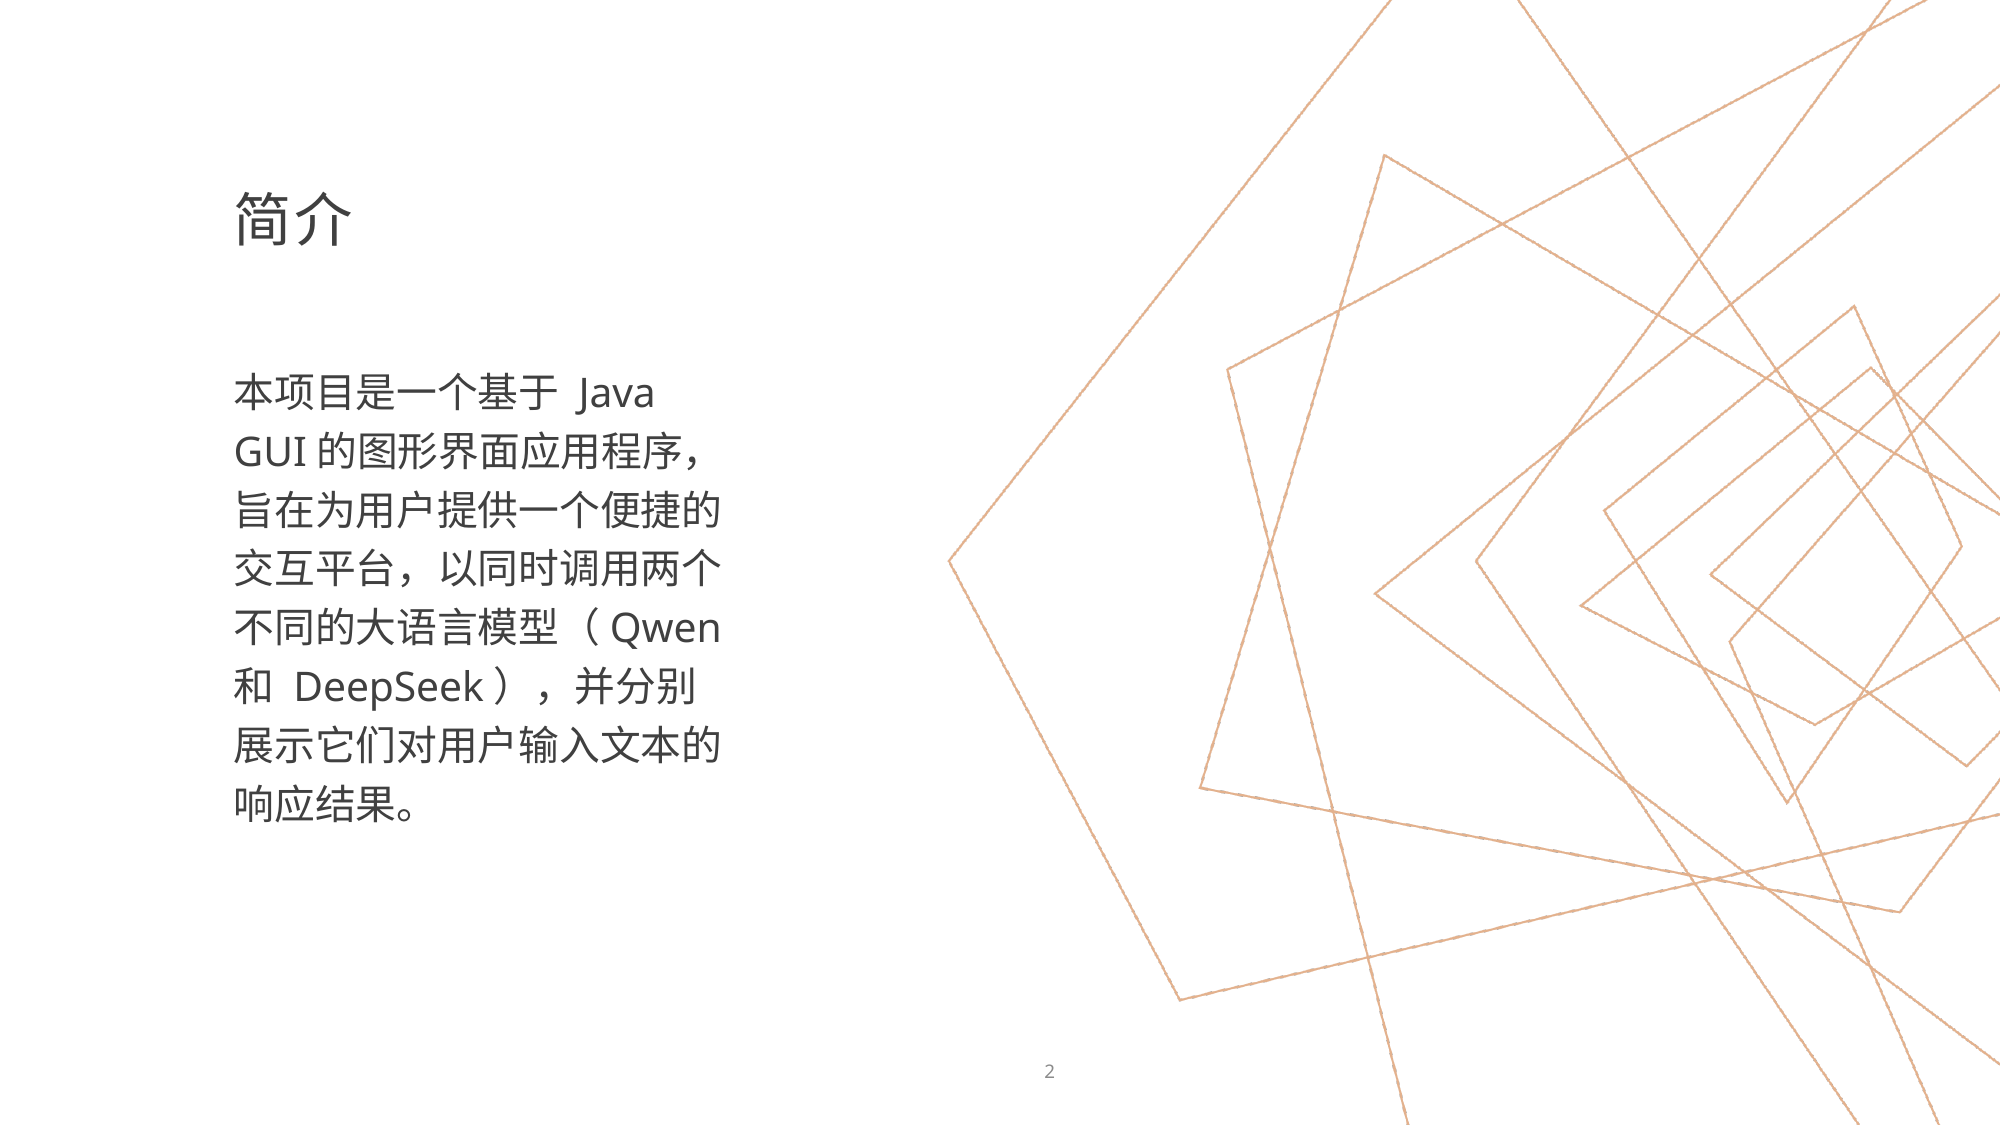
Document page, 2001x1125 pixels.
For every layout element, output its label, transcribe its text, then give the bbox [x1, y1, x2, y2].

list 本项目是一个基于 Java GUI的图形界面应用程序，旨在为用户提供一个便捷的交互平台，以同时调用两个不同的大语言模型（Qwen 和 DeepSeek），并分别展示它们对用户输入文本的响应结果。 [218, 349, 740, 893]
picture [900, 0, 2000, 1125]
slide_number 2 [908, 1042, 1071, 1103]
title 简介 [218, 167, 740, 262]
